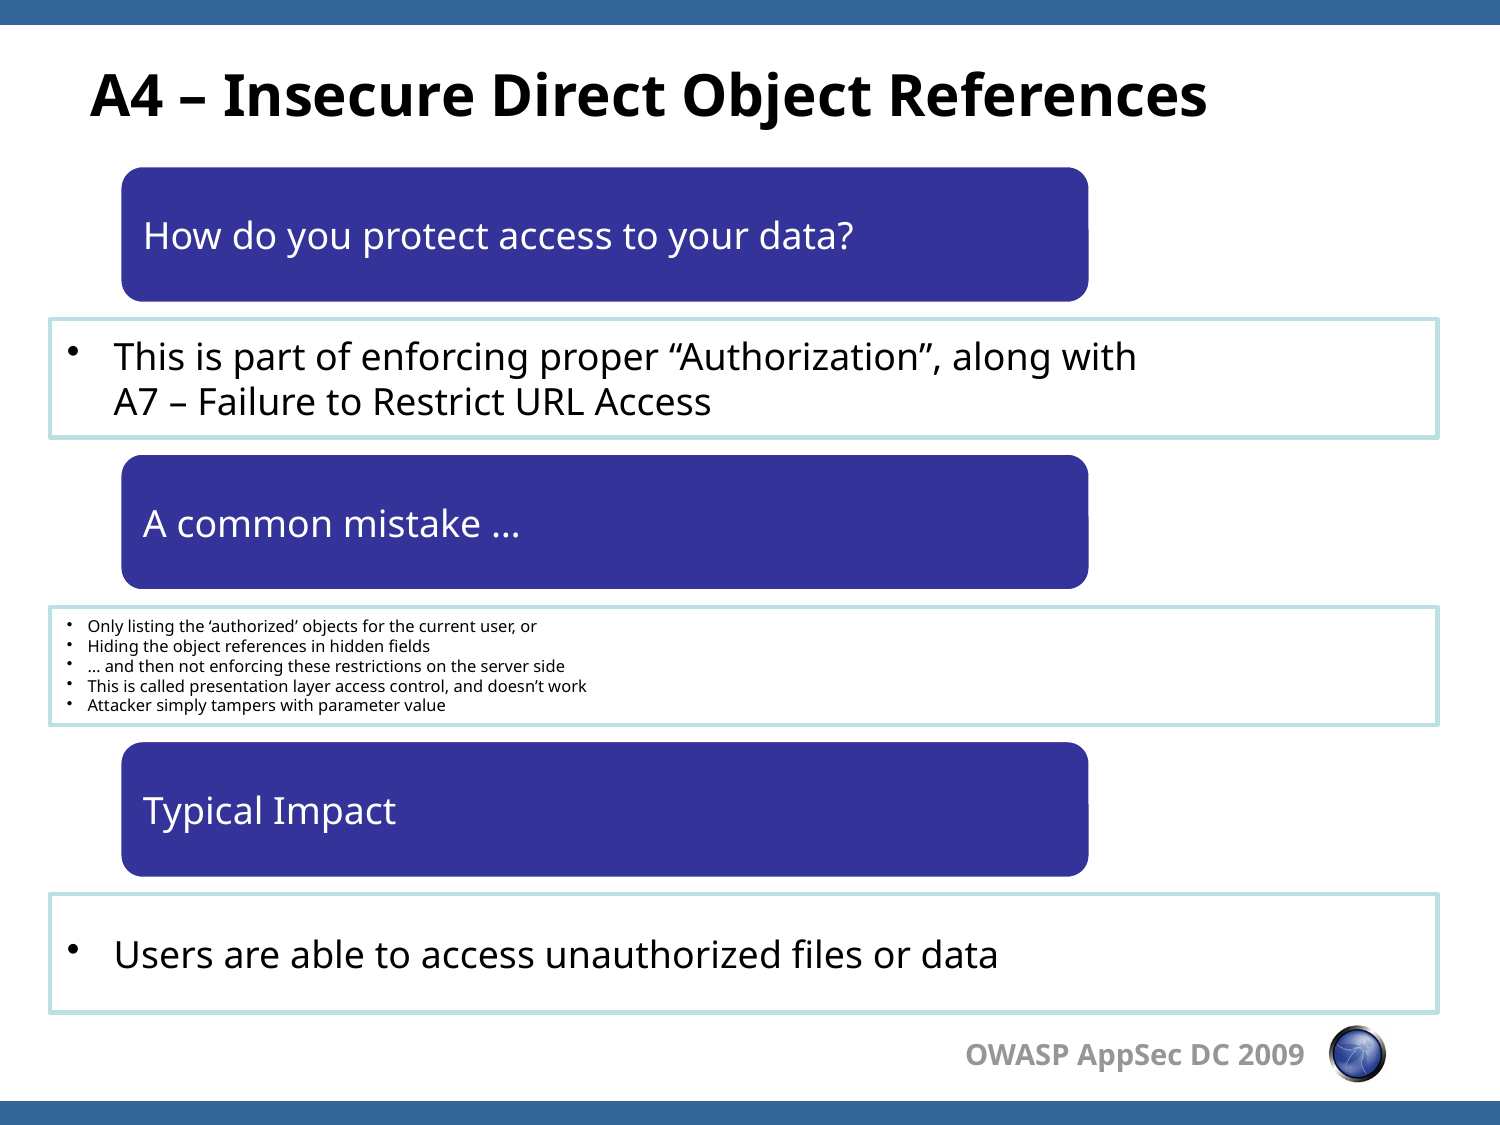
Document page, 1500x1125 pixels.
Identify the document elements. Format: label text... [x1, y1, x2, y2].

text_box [49, 149, 1438, 1013]
title A4 – Insecure Direct Object References [74, 27, 1426, 148]
picture [1325, 1024, 1388, 1083]
